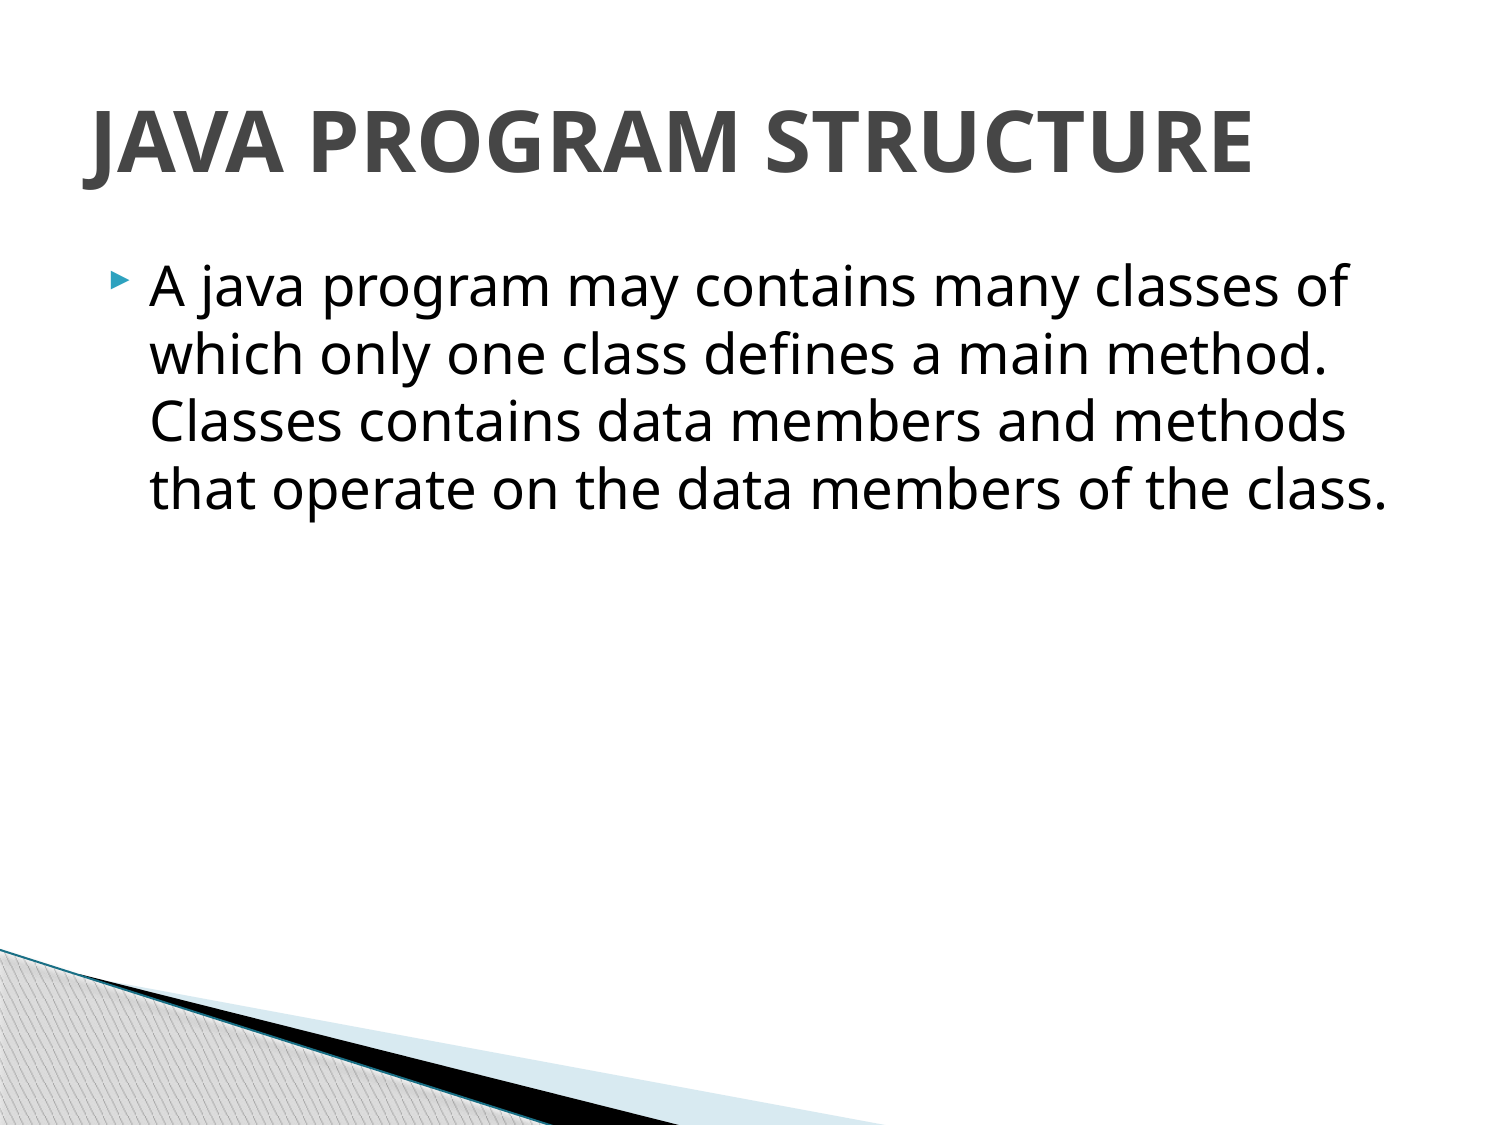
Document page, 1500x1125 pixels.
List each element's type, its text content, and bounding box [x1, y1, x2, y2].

list A java program may contains many classes of which only one class defines a main method. Classes contains data members and methods that operate on the data members of the class. [75, 243, 1425, 986]
title JAVA PROGRAM STRUCTURE [75, 45, 1425, 233]
